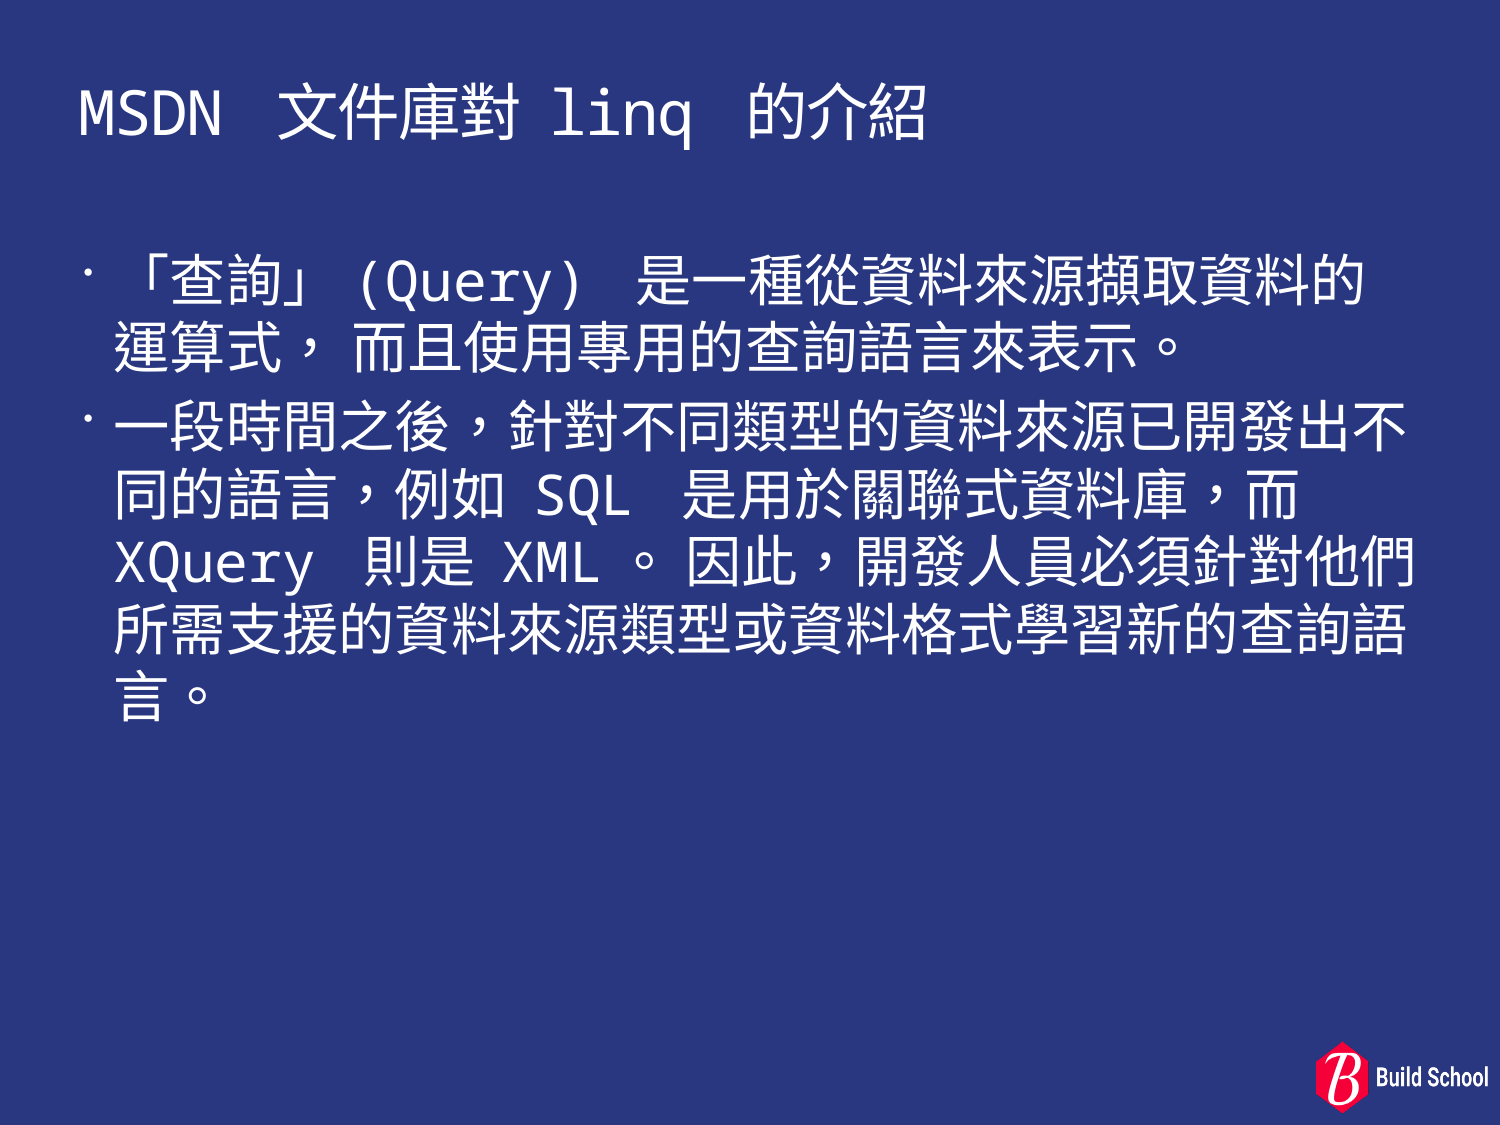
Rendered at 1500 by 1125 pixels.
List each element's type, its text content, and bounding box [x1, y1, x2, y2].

picture [1316, 1041, 1488, 1114]
list 「查詢」(Query) 是一種從資料來源擷取資料的運算式， 而且使用專用的查詢語言來表示。 一段時間之後，針對不同類型的資料來源已開發出不同的語言，例如 SQL 是用於關聯式資料庫，而 XQuery 則是 XML。 因此，開發人員必須針對他們所需支援的資料來源類型或資料格式學習新的查詢語言。 [63, 237, 1436, 1006]
title MSDN 文件庫對 linq 的介紹 [63, 73, 1436, 197]
